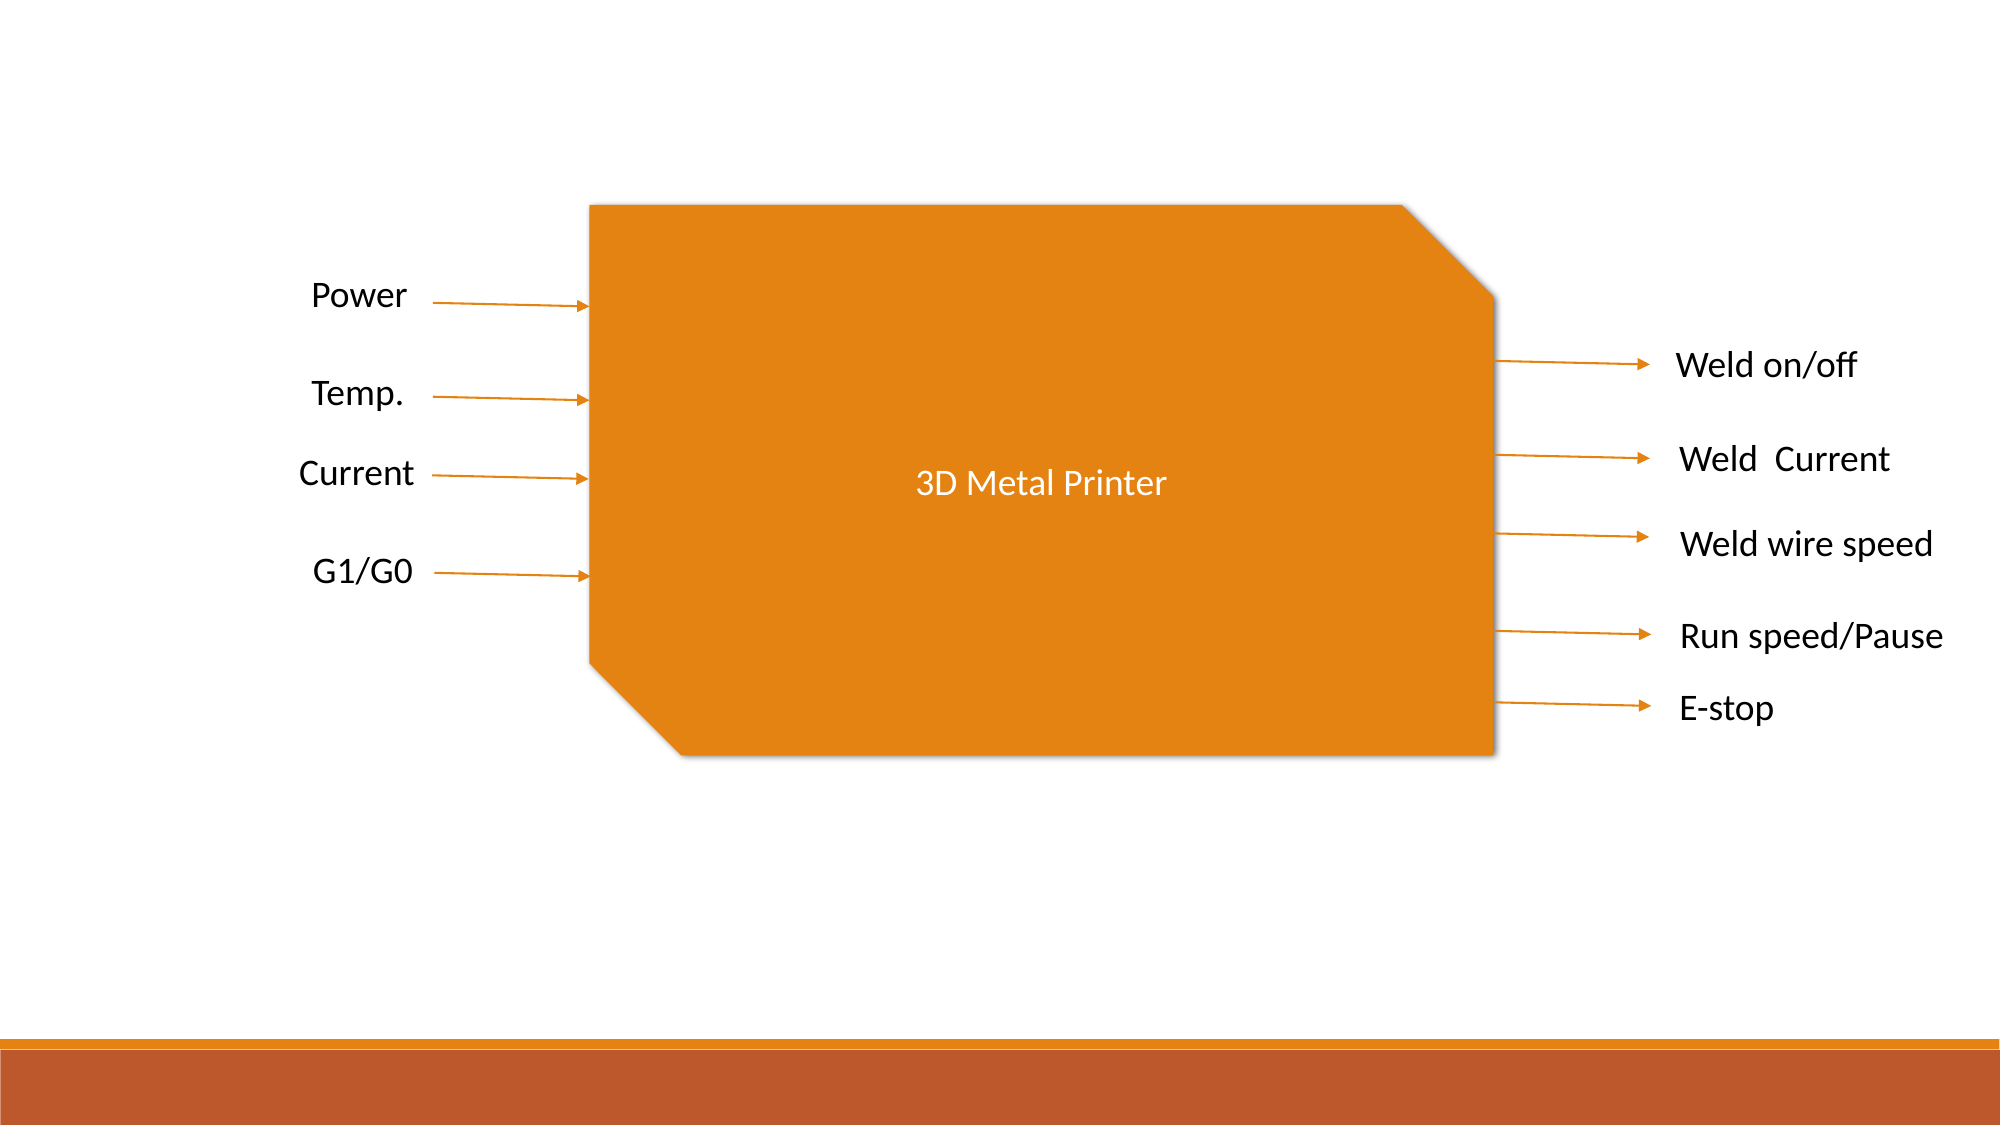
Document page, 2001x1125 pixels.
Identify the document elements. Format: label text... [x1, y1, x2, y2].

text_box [1492, 532, 1650, 538]
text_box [431, 474, 590, 480]
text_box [1494, 630, 1652, 635]
text_box Weld on/off [1660, 332, 1874, 393]
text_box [432, 396, 590, 401]
text_box 3D Metal Printer [589, 204, 1494, 756]
text_box Current [284, 440, 430, 501]
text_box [1492, 360, 1651, 365]
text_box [1494, 701, 1652, 707]
text_box E-stop [1664, 675, 1790, 736]
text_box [1492, 454, 1651, 459]
text_box Weld wire speed [1665, 511, 1950, 572]
text_box Run speed/Pause [1665, 604, 1960, 664]
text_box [432, 302, 590, 307]
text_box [433, 572, 592, 577]
text_box Weld Current [1664, 426, 1906, 487]
text_box G1/G0 [298, 538, 428, 598]
text_box Power [296, 262, 423, 323]
text_box Temp. [296, 360, 420, 421]
